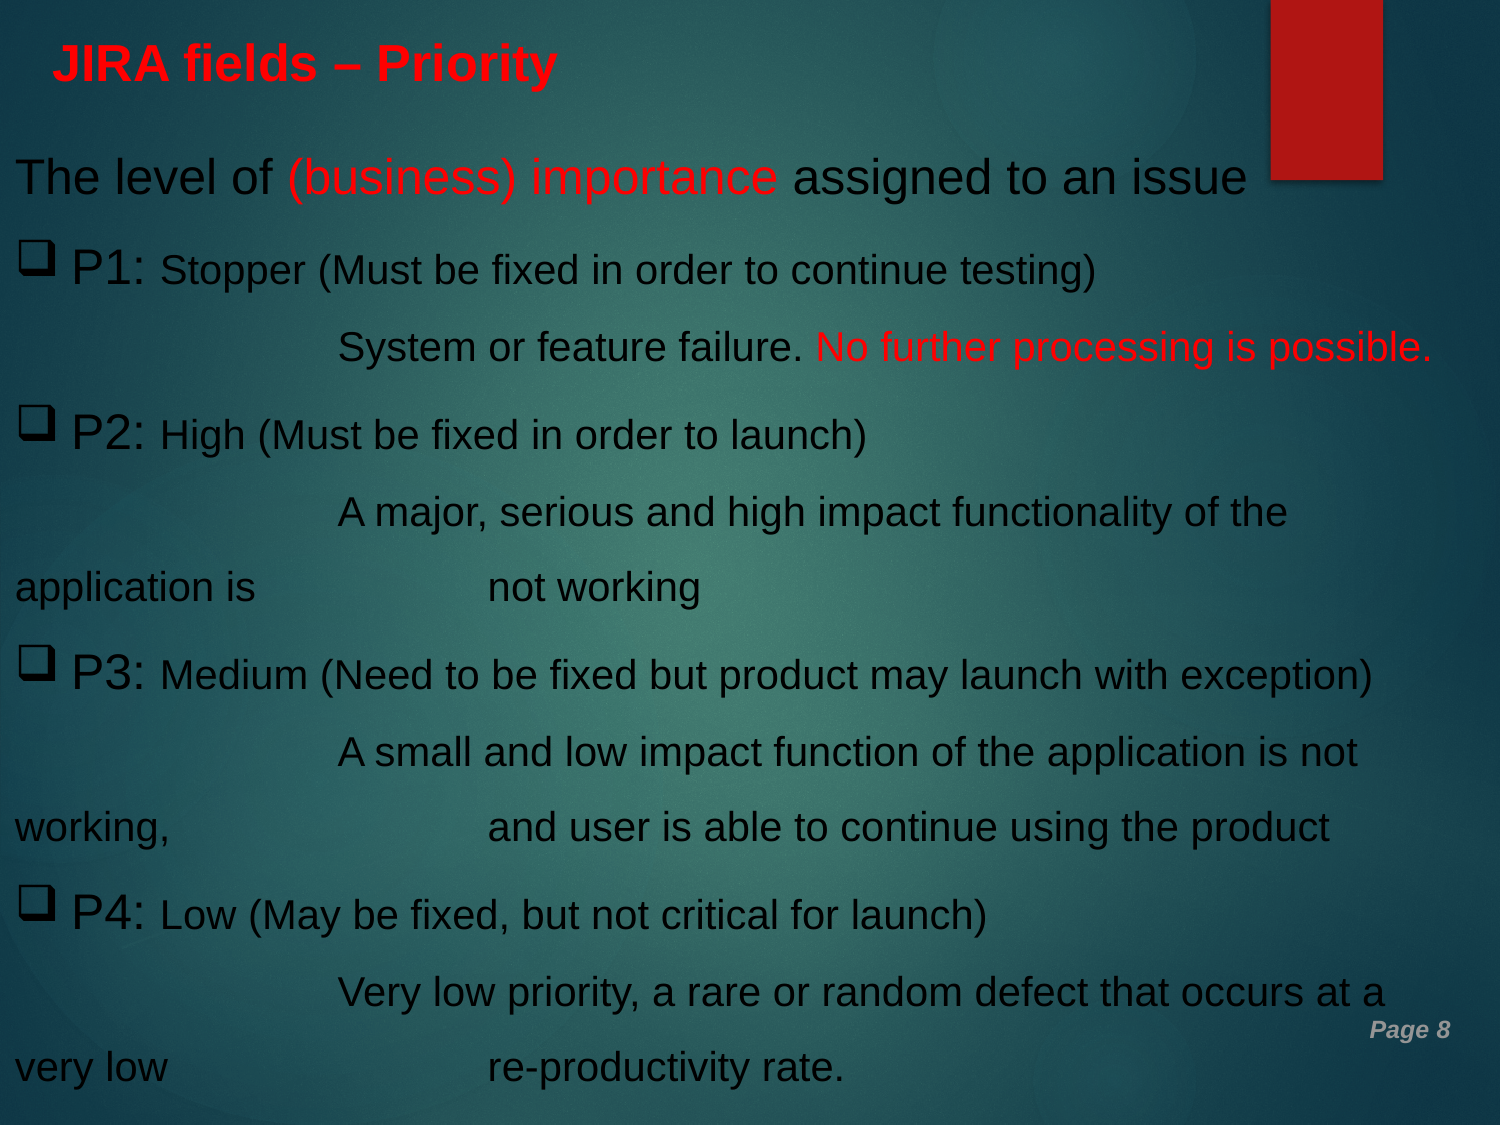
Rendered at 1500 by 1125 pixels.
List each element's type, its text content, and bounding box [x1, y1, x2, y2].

text_box The level of (business) importance assigned to an issue P1: Stopper (Must be fixed in order to continue testing) System or feature failure. No further processing is possible. P2: High (Must be fixed in order to launch) A major, serious and high impact functionality of the application is not working P3: Medium (Need to be fixed but product may launch with exception) A small and low impact function of the application is not working, and user is able to continue using the product P4: Low (May be fixed, but not critical for launch) Very low priority, a rare or random defect that occurs at a very low re-productivity rate. [0, 137, 1488, 963]
text_box Page 8 [1115, 1006, 1466, 1085]
text_box JIRA fields – Priority [37, 12, 1463, 100]
